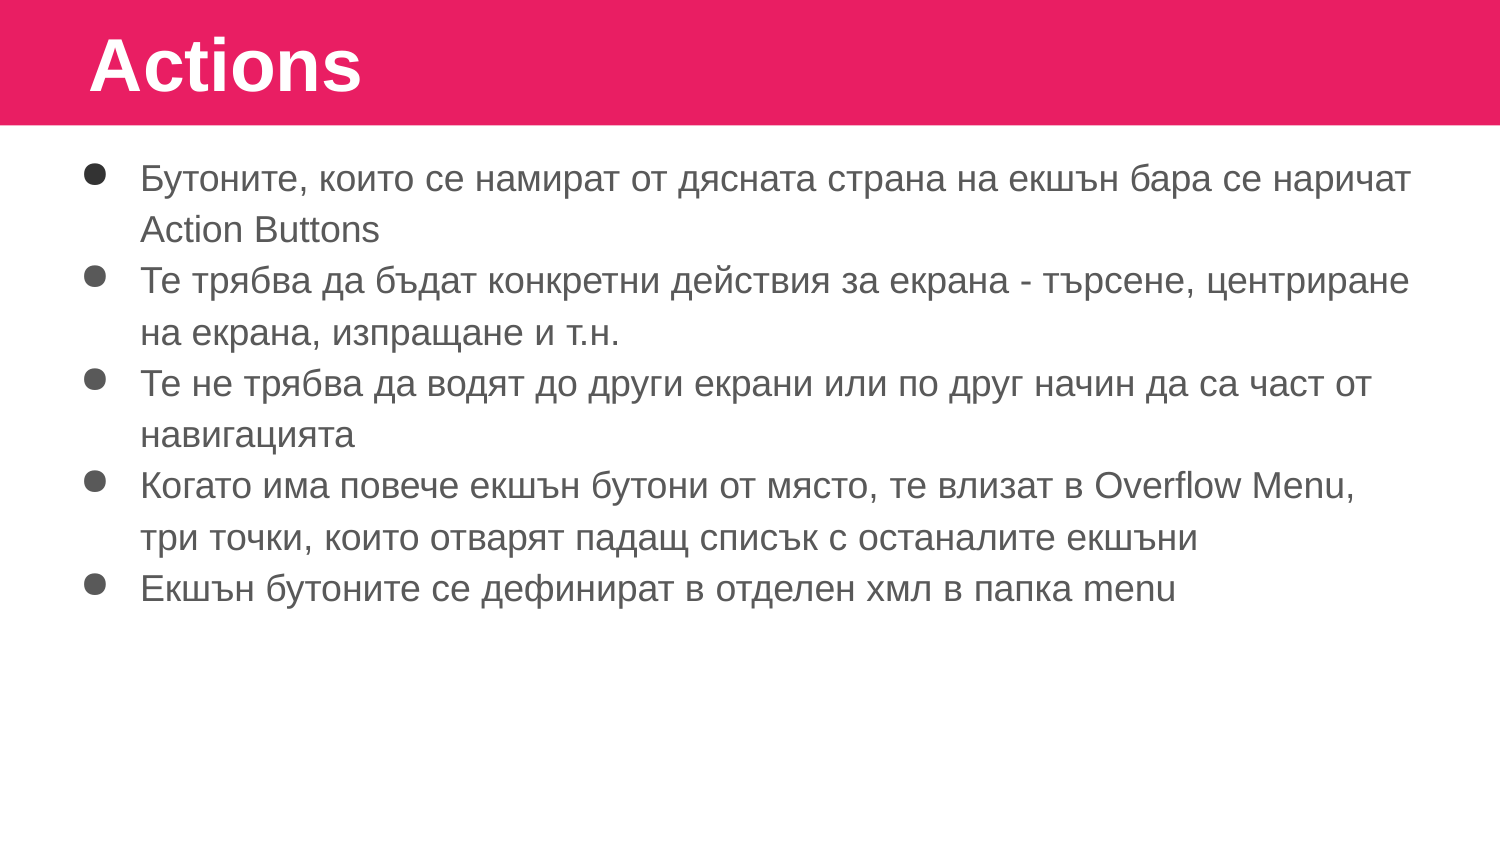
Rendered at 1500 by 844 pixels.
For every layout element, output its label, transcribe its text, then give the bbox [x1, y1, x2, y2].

text_box [0, 0, 1500, 126]
list Бутоните, които се намират от дясната страна на екшън бара се наричат Action Buttons Те трябва да бъдат конкретни действия за екрана - търсене, центриране на екрана, изпращане и т.н. Те не трябва да водят до други екрани или по друг начин да са част от навигацията Когато има повече екшън бутони от място, те влизат в Overflow Menu, три точки, които отварят падащ списък с останалите екшъни Екшън бутоните се дефинират в отделен хмл в папка menu [74, 145, 1426, 623]
title Actions [86, 13, 367, 157]
